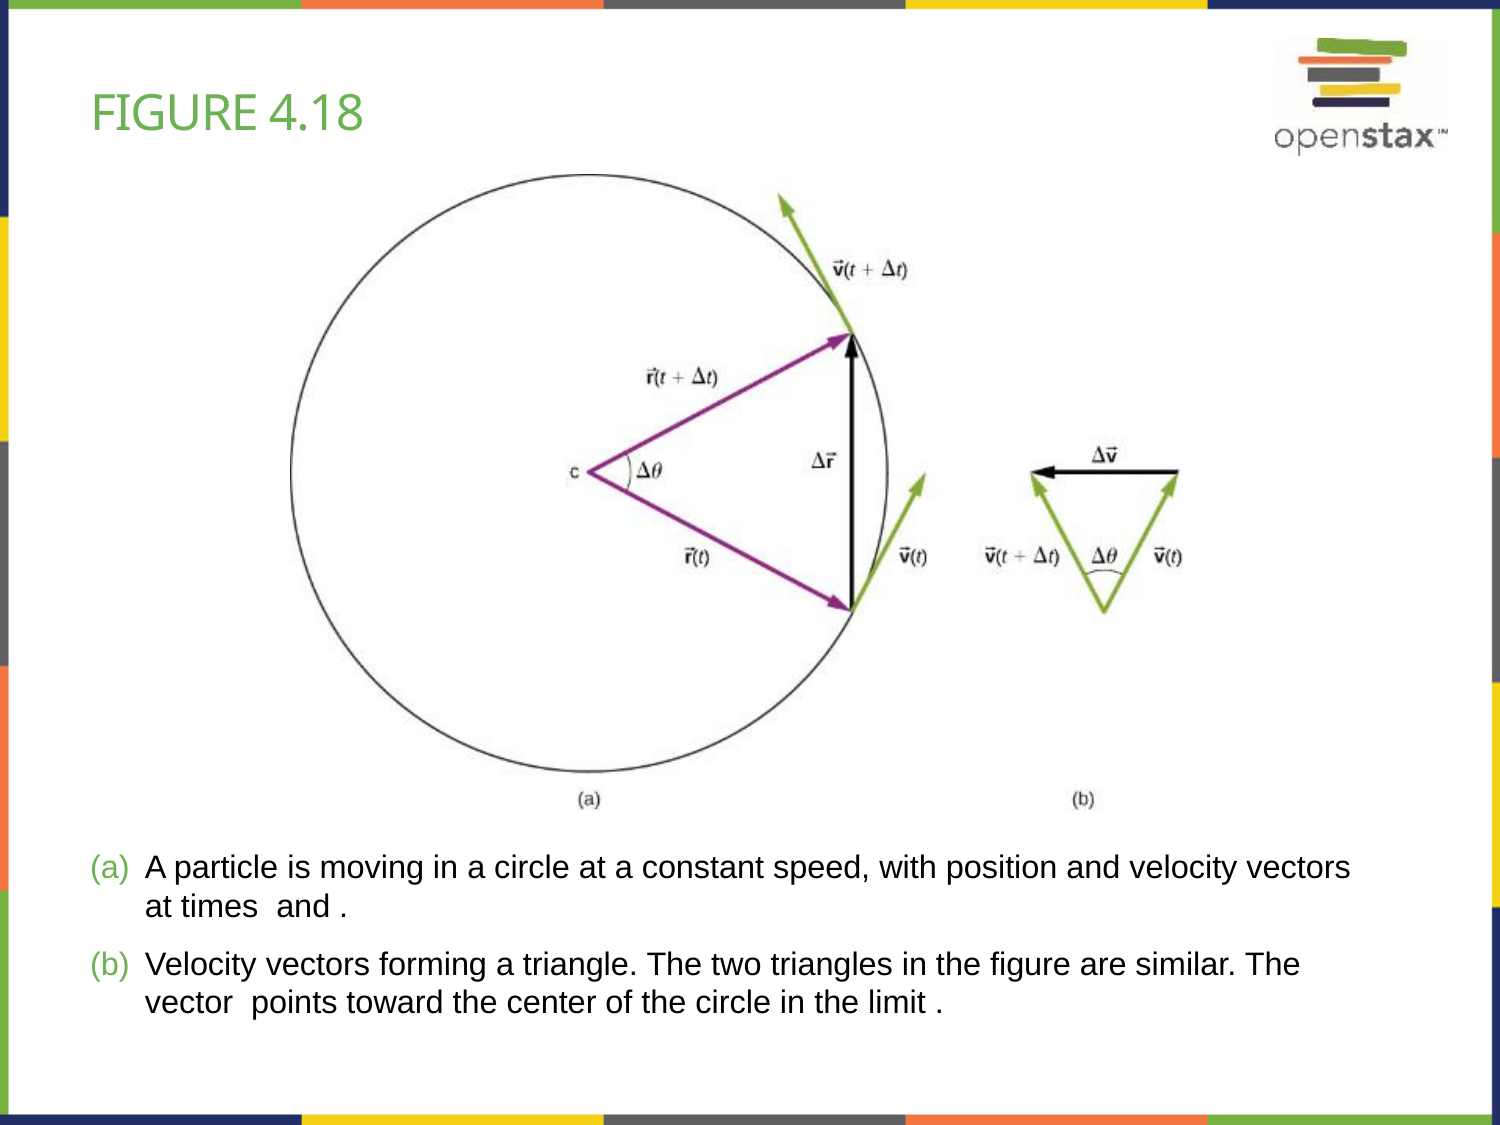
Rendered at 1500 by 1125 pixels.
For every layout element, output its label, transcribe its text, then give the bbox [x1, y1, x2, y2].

picture [0, 0, 1500, 1125]
title Figure 4.18 [75, 39, 1274, 148]
